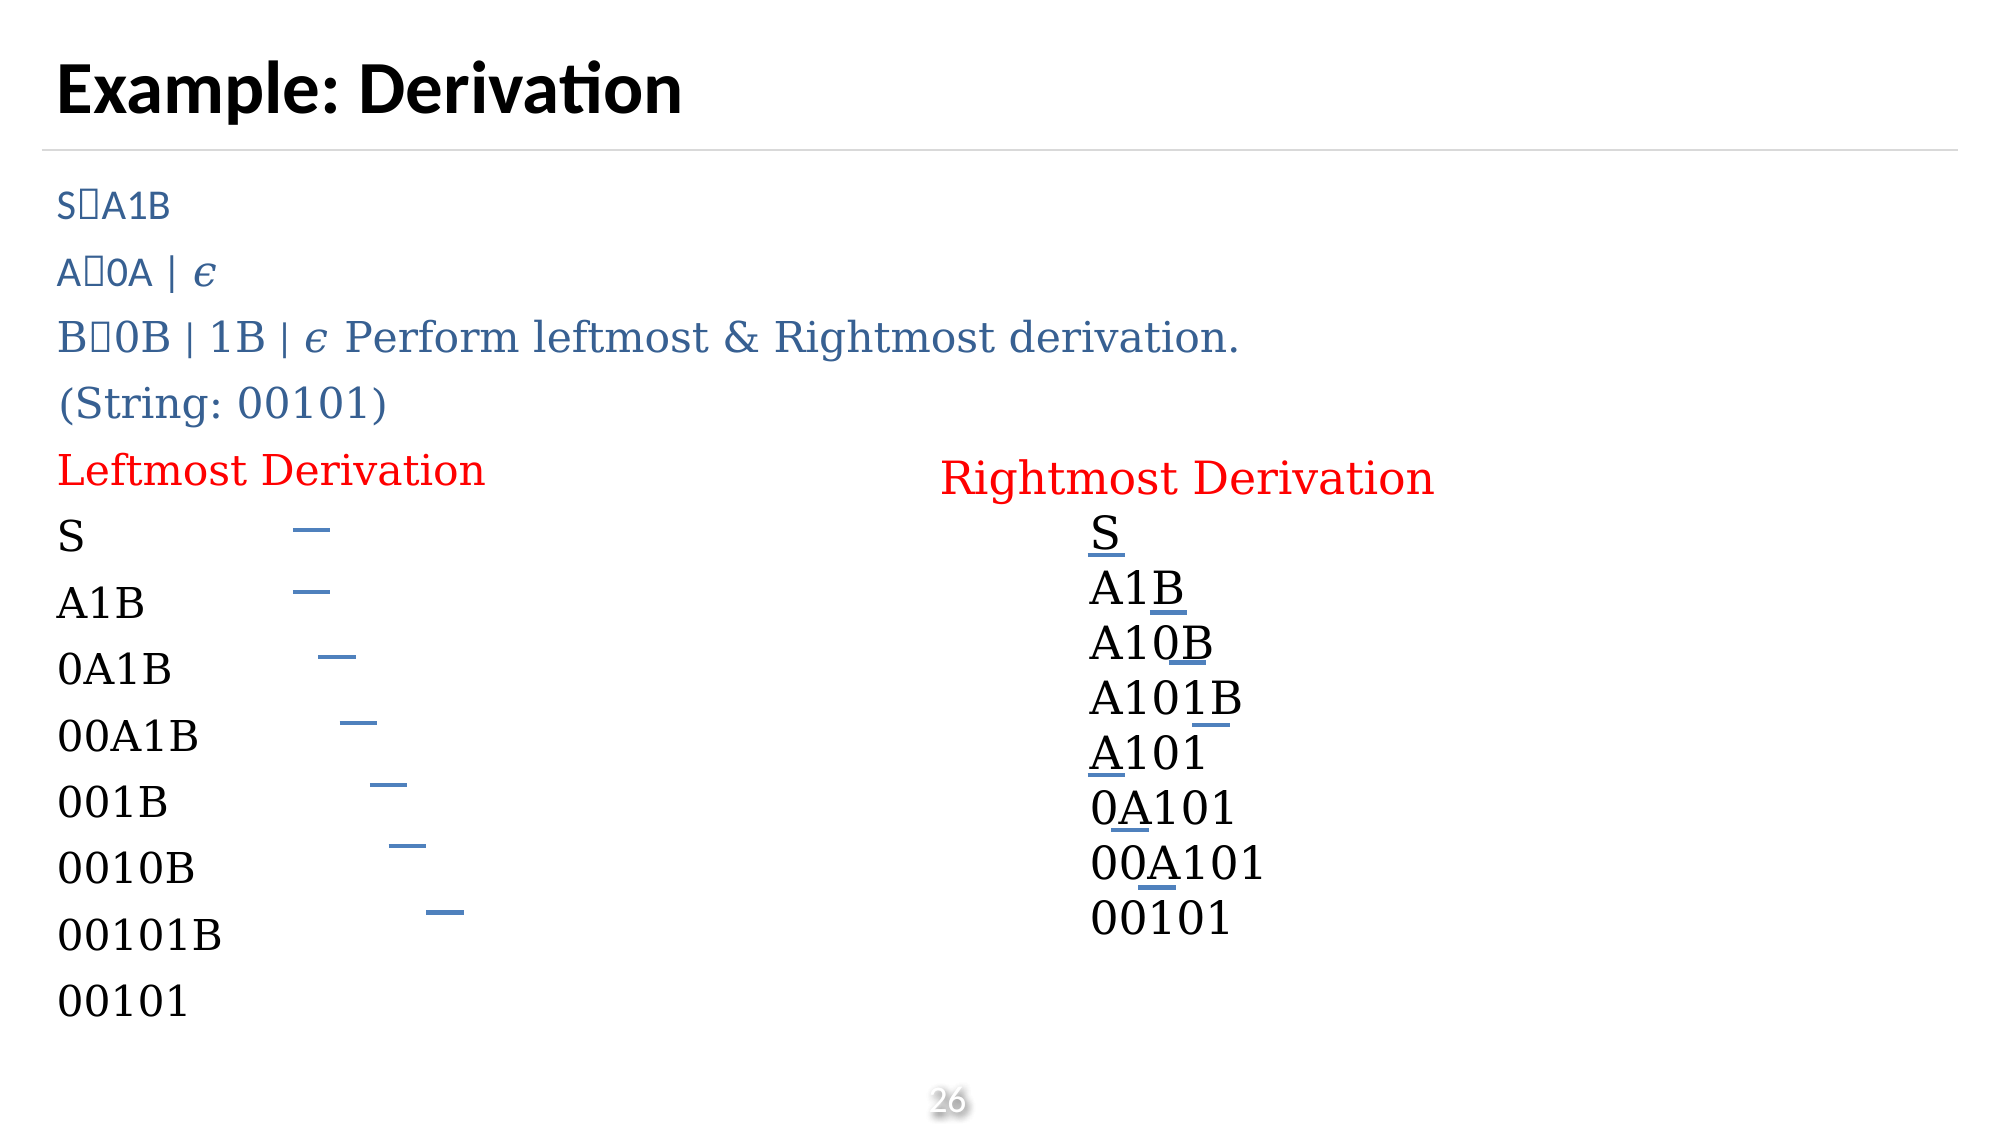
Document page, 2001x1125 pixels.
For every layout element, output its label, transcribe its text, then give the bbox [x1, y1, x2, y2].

title Example: Derivation [41, 17, 1959, 150]
list SA1B A0A | 𝜖 B0B | 1B | 𝜖 Perform leftmost & Rightmost derivation. (String: 00101) Leftmost Derivation S A1B 0A1B 00A1B 001B 0010B 00101B 00101 [41, 162, 1959, 1038]
text_box Rightmost Derivation S A1B A10B A101B A101 0A101 00A101 00101 [923, 410, 1458, 1027]
